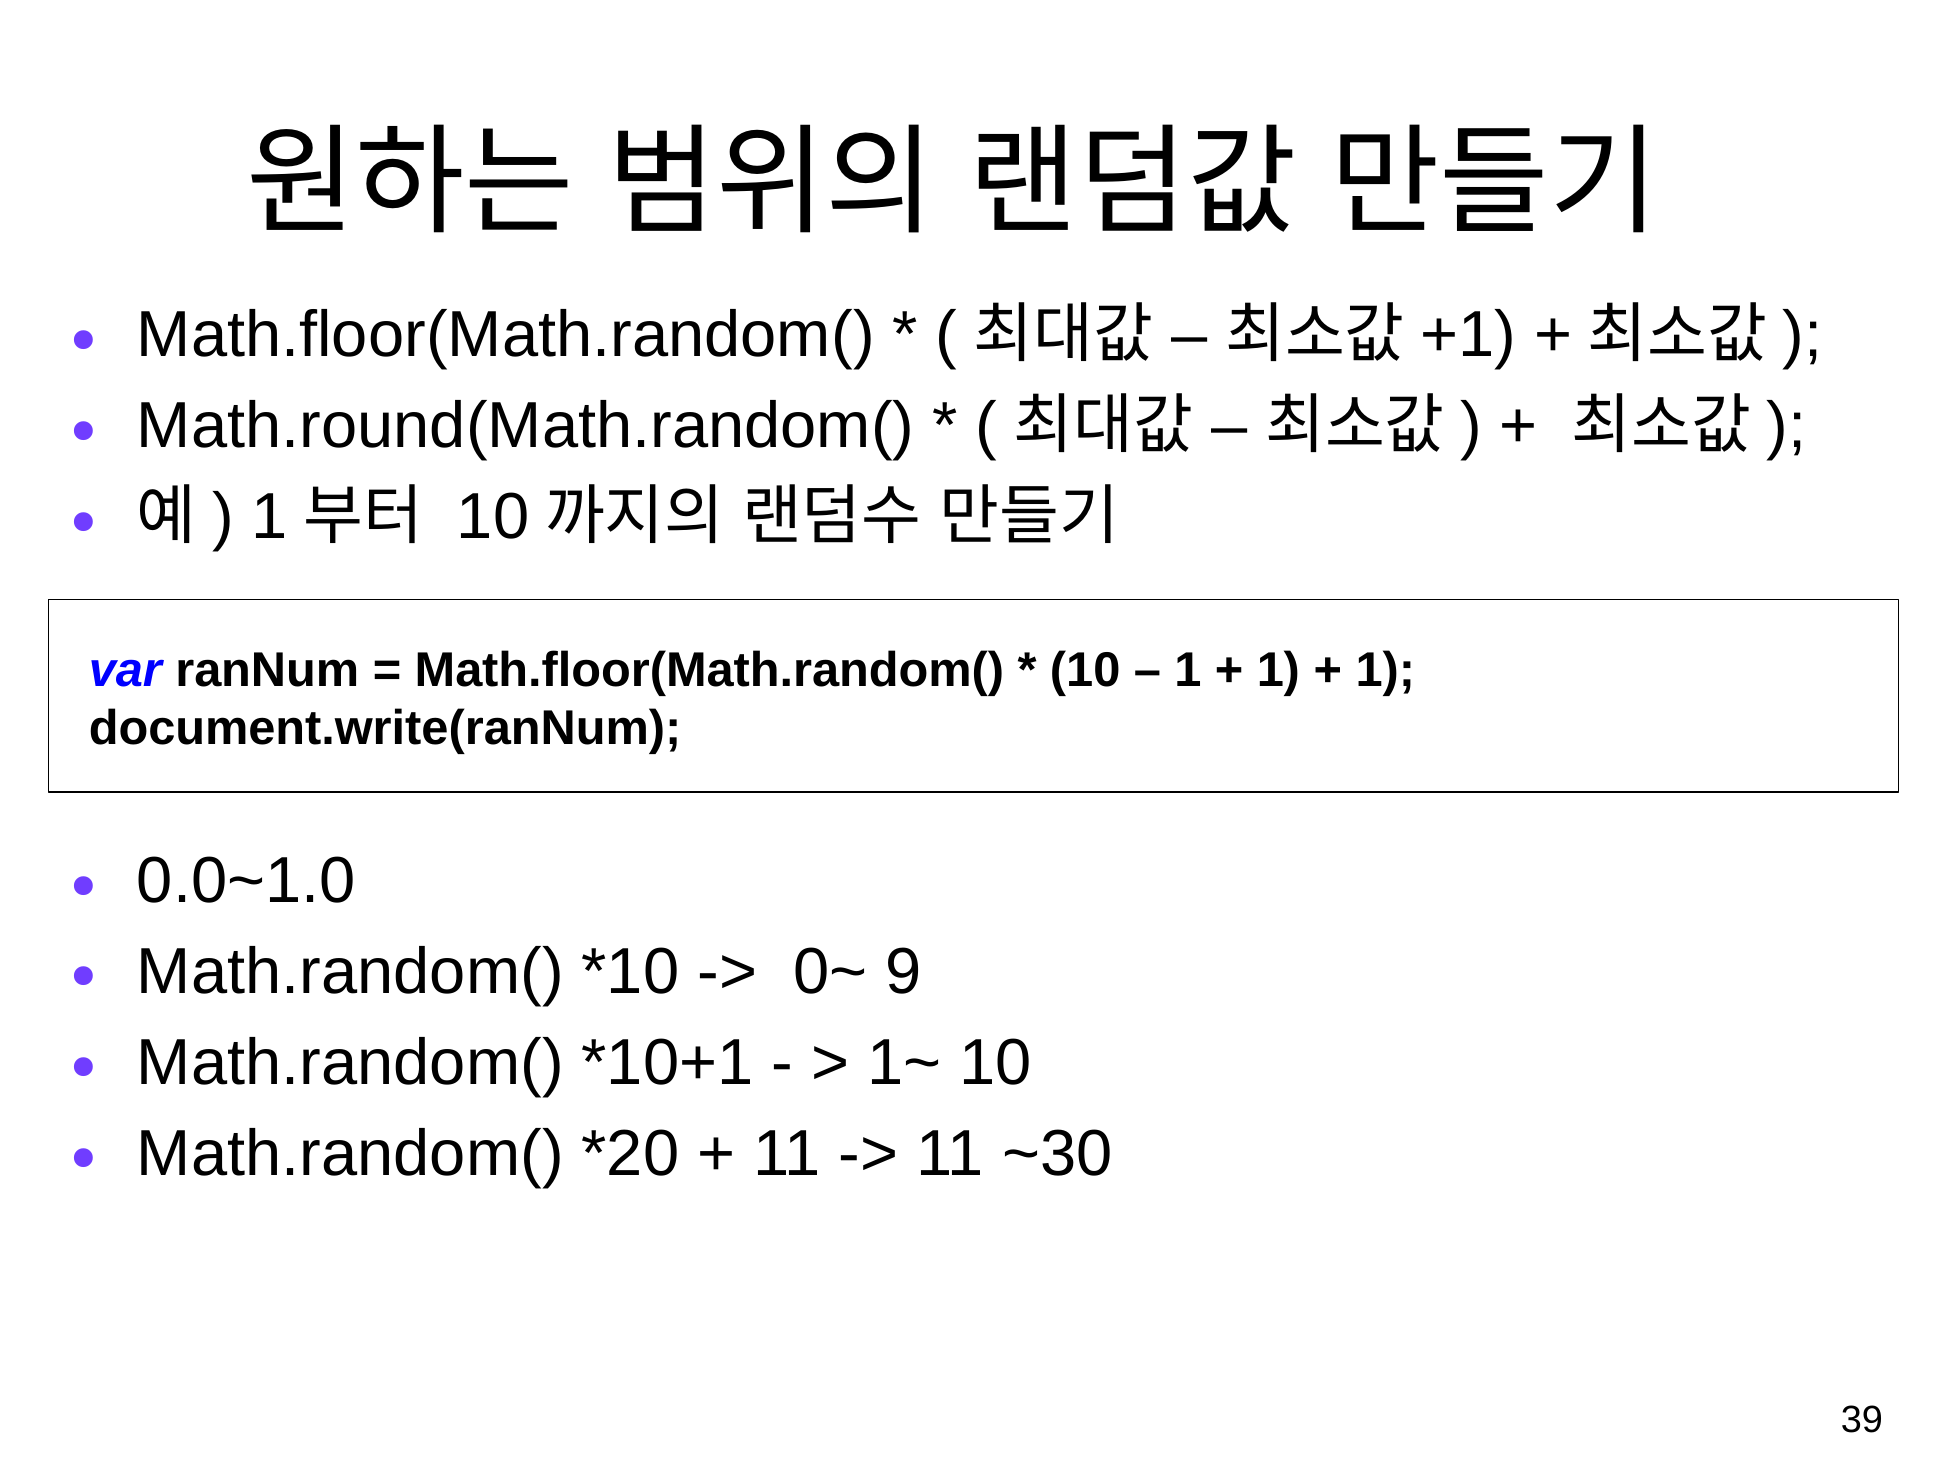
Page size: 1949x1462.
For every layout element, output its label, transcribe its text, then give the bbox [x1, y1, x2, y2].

list Math.floor(Math.random() * (최대값 – 최소값+1) +최소값); Math.round(Math.random() * (최대값 – 최소값) + 최소값); 예) 1부터 10까지의 랜덤수 만들기 0.0~1.0 Math.random() *10 -> 0~ 9 Math.random() *10+1 - > 1~ 10 Math.random() *20 + 11 -> 11 ~30 [48, 284, 1897, 599]
slide_number ‹#› [1496, 1372, 1899, 1462]
text_box var ranNum = Math.floor(Math.random() * (10 – 1 + 1) + 1); document.write(ranNum); [48, 599, 1899, 792]
list Math.floor(Math.random() * (최대값 – 최소값+1) +최소값); Math.round(Math.random() * (최대값 – 최소값) + 최소값); 예) 1부터 10까지의 랜덤수 만들기 0.0~1.0 Math.random() *10 -> 0~ 9 Math.random() *10+1 - > 1~ 10 Math.random() *20 + 11 -> 11 ~30 [48, 792, 1897, 1343]
title 원하는 범위의 랜덤값 만들기 [156, 92, 1749, 255]
